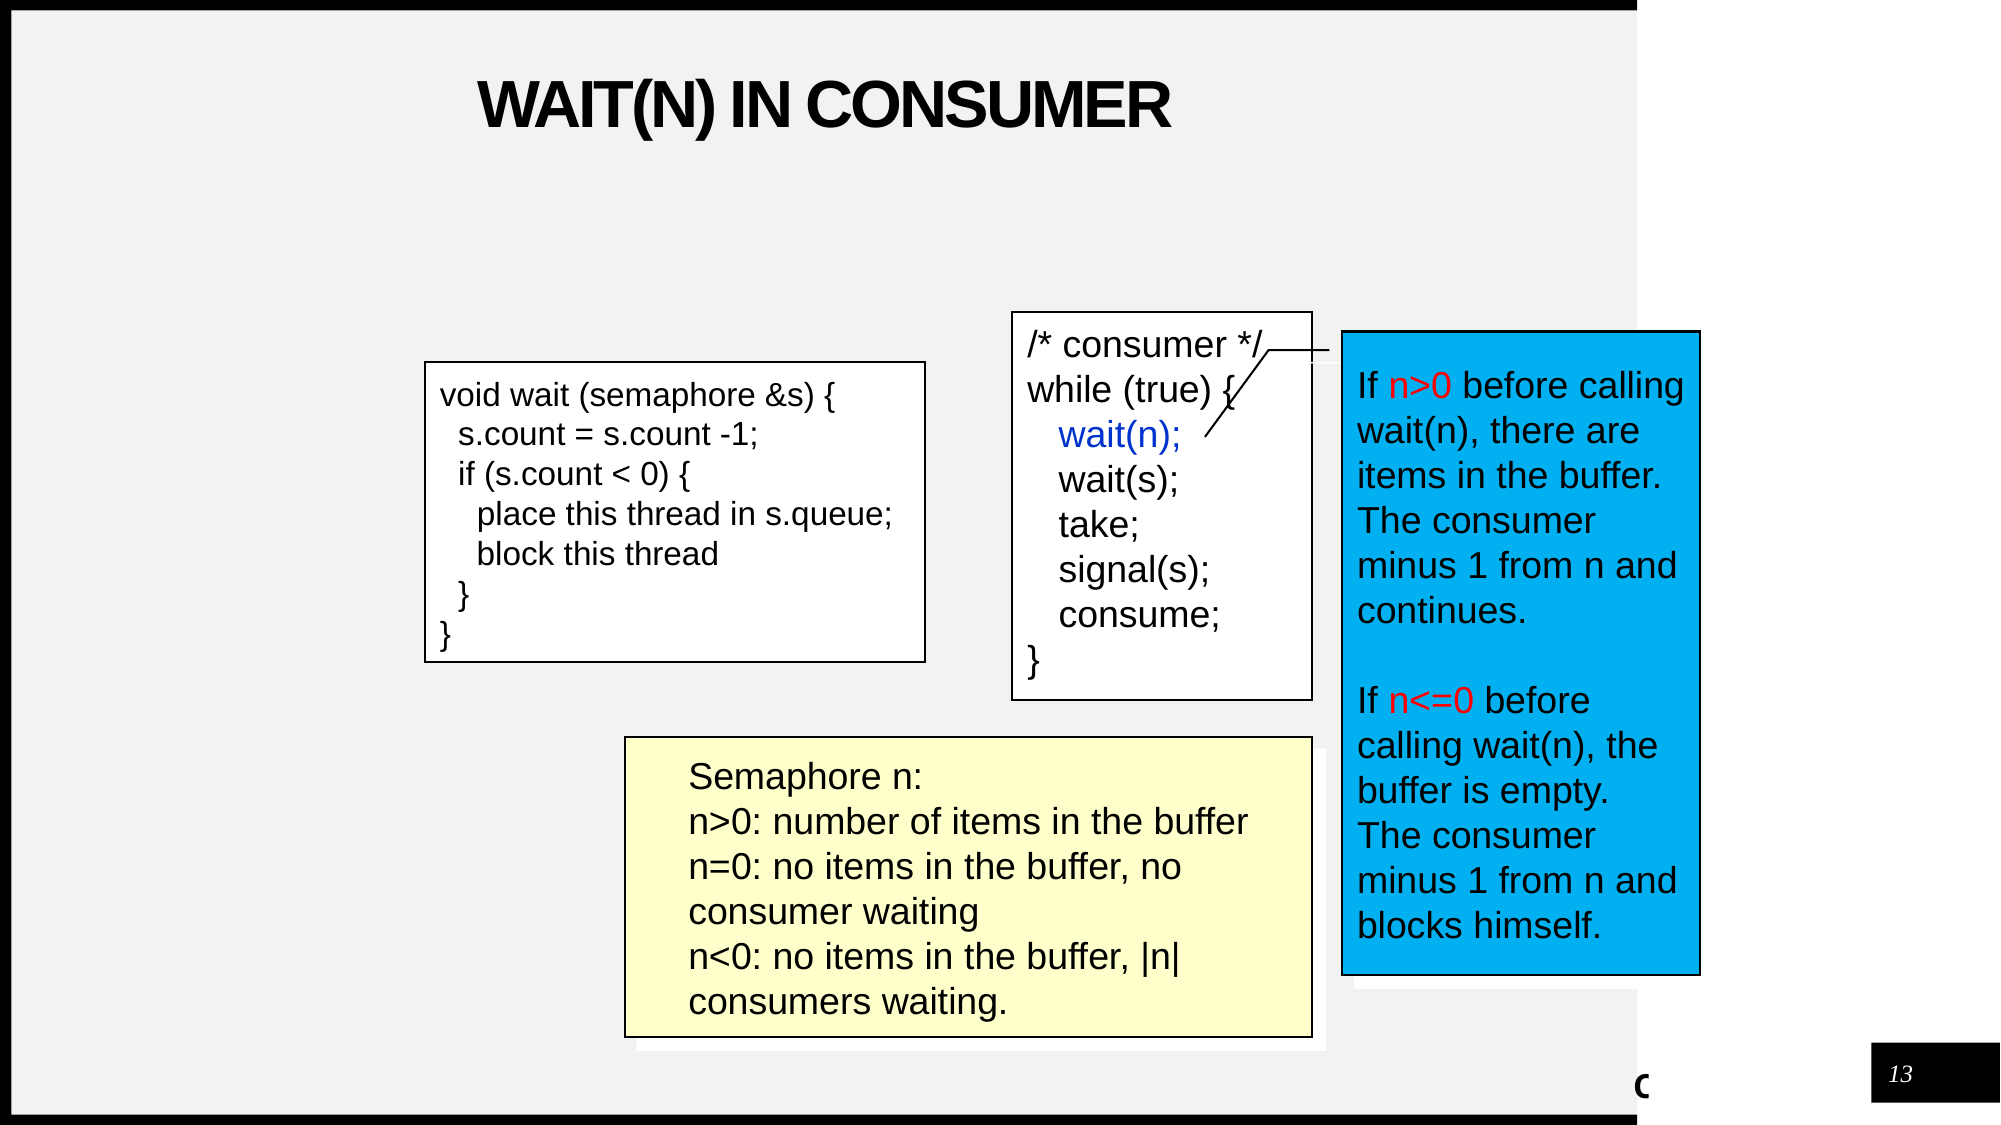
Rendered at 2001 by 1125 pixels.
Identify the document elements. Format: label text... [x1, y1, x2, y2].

text_box void wait (semaphore &s) { s.count = s.count -1; if (s.count < 0) { place this thread in s.queue; block this thread } } [425, 362, 925, 663]
title wait(n) in Consumer [70, 70, 1580, 142]
slide_number 13 [1877, 1050, 1924, 1096]
text_box If n>0 before calling wait(n), there are items in the buffer. The consumer minus 1 from n and continues. If n<=0 before calling wait(n), the buffer is empty. The consumer minus 1 from n and blocks himself. [1341, 331, 1700, 975]
text_box Semaphore n: n>0: number of items in the buffer n=0: no items in the buffer, no consumer waiting n<0: no items in the buffer, |n| consumers waiting. [624, 737, 1313, 1038]
text_box /* consumer */ while (true) { wait(n); wait(s); take; signal(s); consume; } [1012, 312, 1313, 700]
